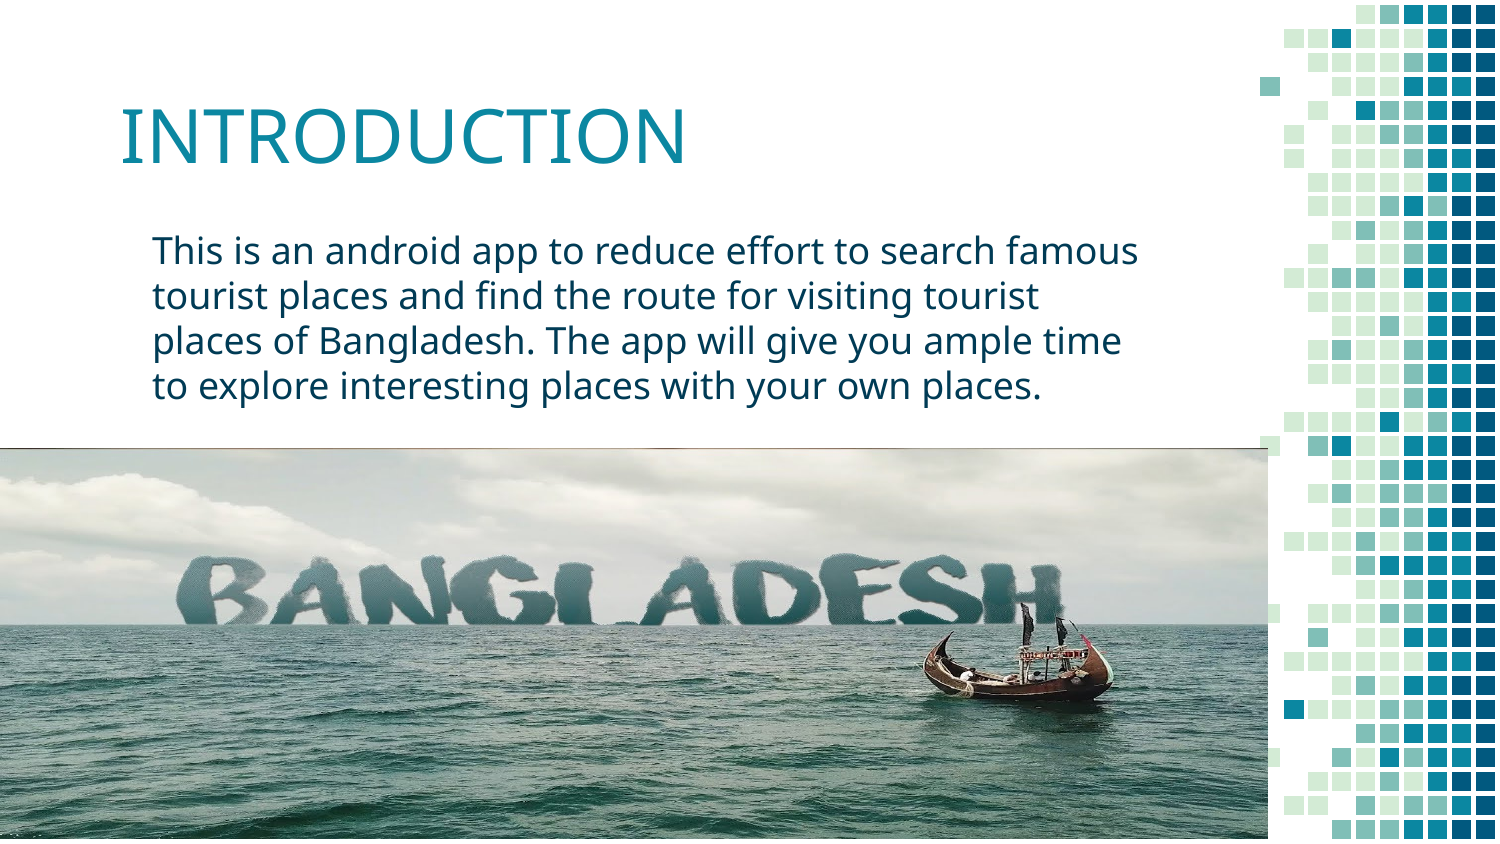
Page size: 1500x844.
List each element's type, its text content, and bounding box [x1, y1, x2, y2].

title INTRODUCTION [105, 53, 1215, 194]
list This is an android app to reduce effort to search famous tourist places and find the route for visiting tourist places of Bangladesh. The app will give you ample time to explore interesting places with your own places. [137, 212, 1164, 446]
picture [0, 447, 1269, 840]
